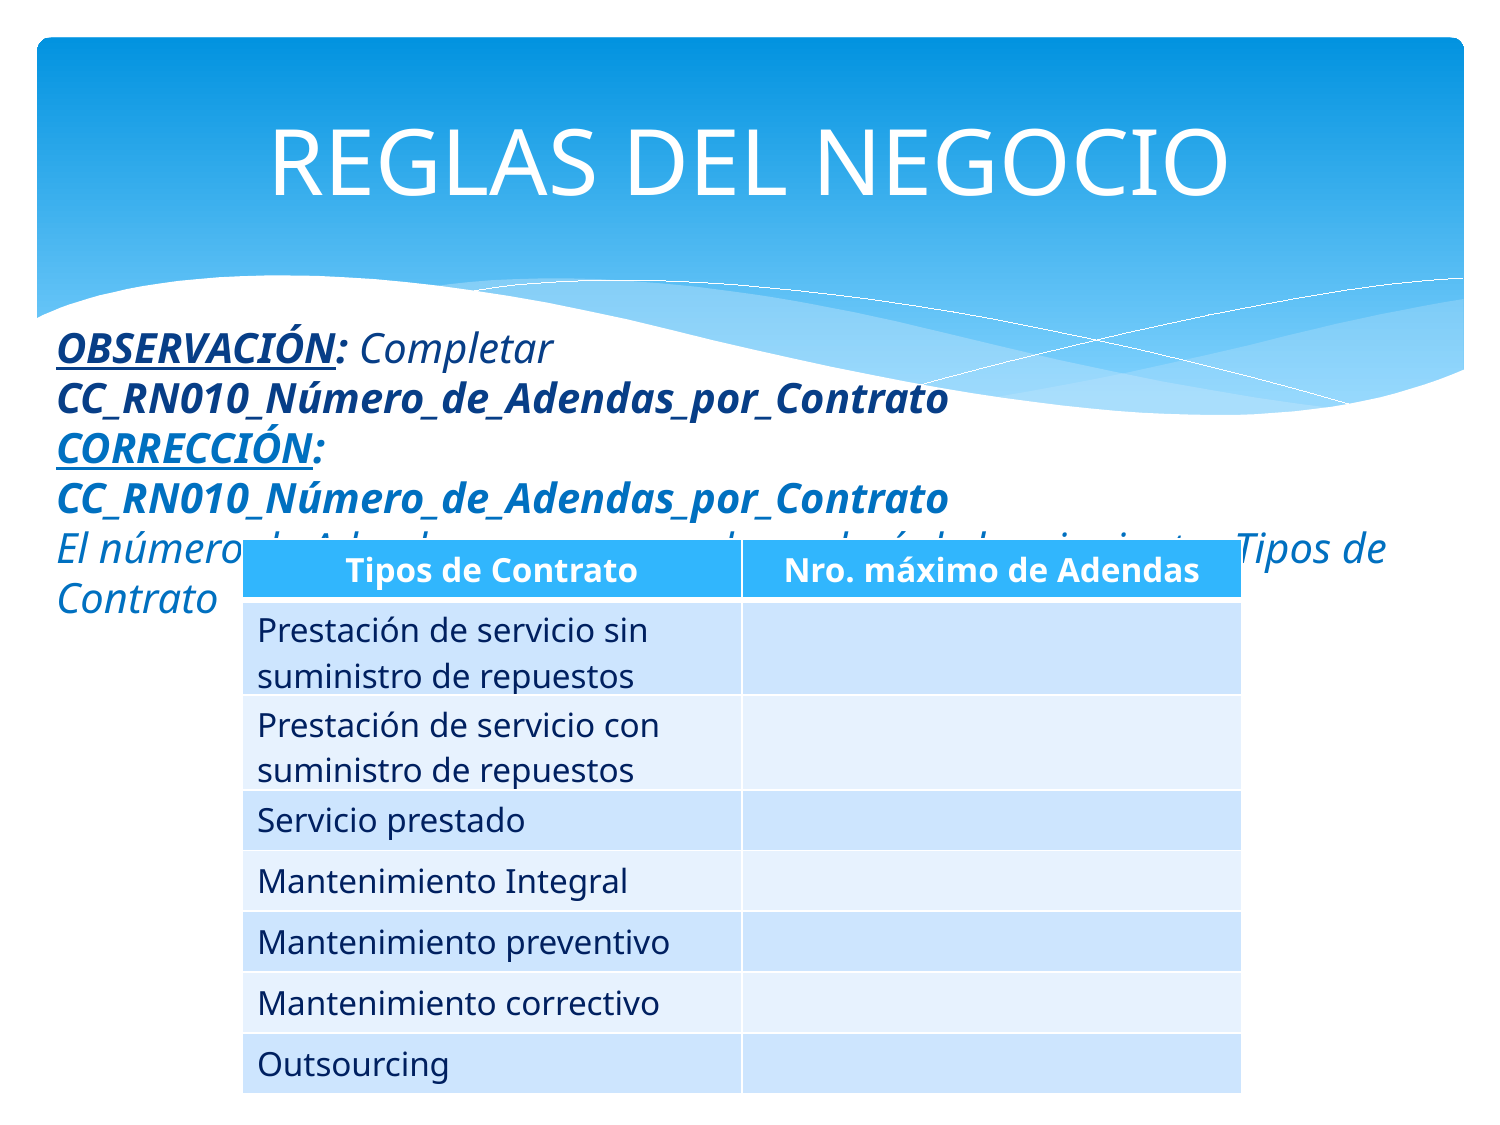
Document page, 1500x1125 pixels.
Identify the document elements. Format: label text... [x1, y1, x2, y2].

table_cell Prestación de servicio sin suministro de repuestos [243, 603, 741, 694]
table_cell Mantenimiento preventivo [243, 912, 741, 971]
table_cell [743, 912, 1241, 971]
text_box REGLAS DEL NEGOCIO [74, 55, 1425, 261]
table_cell Outsourcing [243, 1034, 741, 1093]
table_cell Servicio prestado [243, 791, 741, 850]
table_cell [743, 791, 1241, 850]
table_cell [743, 603, 1241, 694]
table_cell [743, 696, 1241, 789]
table_cell Mantenimiento correctivo [243, 973, 741, 1032]
table_cell [743, 973, 1241, 1032]
table_header Nro. máximo de Adendas [743, 540, 1241, 597]
table_header Tipos de Contrato [243, 540, 741, 597]
table_cell [743, 1034, 1241, 1093]
table_cell Prestación de servicio con suministro de repuestos [243, 696, 741, 789]
table_cell Mantenimiento Integral [243, 851, 741, 910]
table_cell [743, 851, 1241, 910]
text_box OBSERVACIÓN: Completar CC_RN010_Número_de_Adendas_por_Contrato CORRECCIÓN: CC_RN010_Número_de_Adendas_por_Contrato El número de Adendas a generarse dependerá de los siguientes Tipos de Contrato [41, 314, 1459, 630]
